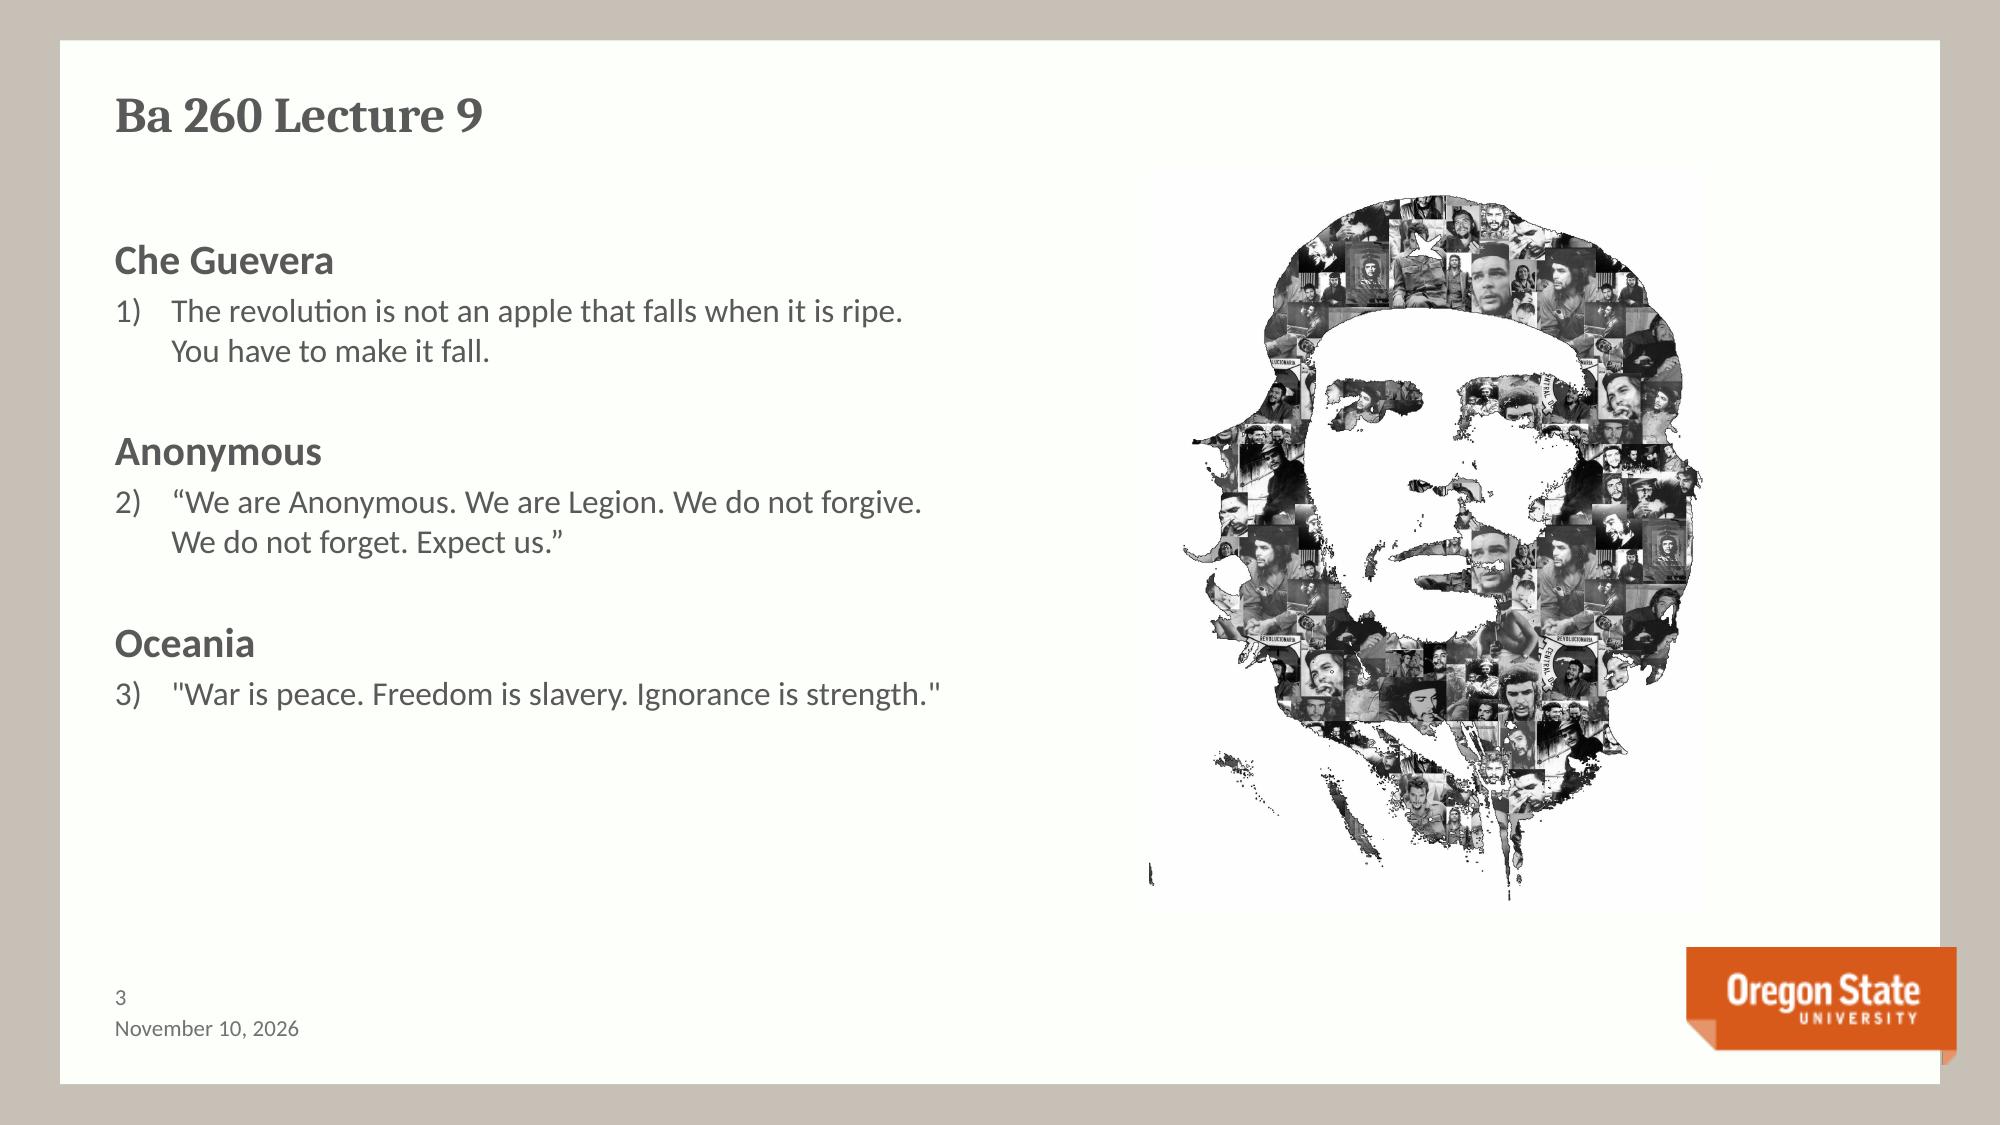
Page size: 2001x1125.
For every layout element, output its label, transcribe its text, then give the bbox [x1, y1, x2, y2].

picture [1148, 166, 1705, 914]
title Ba 260 Lecture 9 [99, 75, 1900, 188]
list Che Guevera The revolution is not an apple that falls when it is ripe. You have to make it fall. Anonymous “We are Anonymous. We are Legion. We do not forgive. We do not forget. Expect us.” Oceania "War is peace. Freedom is slavery. Ignorance is strength." [99, 224, 976, 938]
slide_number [99, 1012, 500, 1043]
slide_number 2 [99, 982, 180, 1013]
